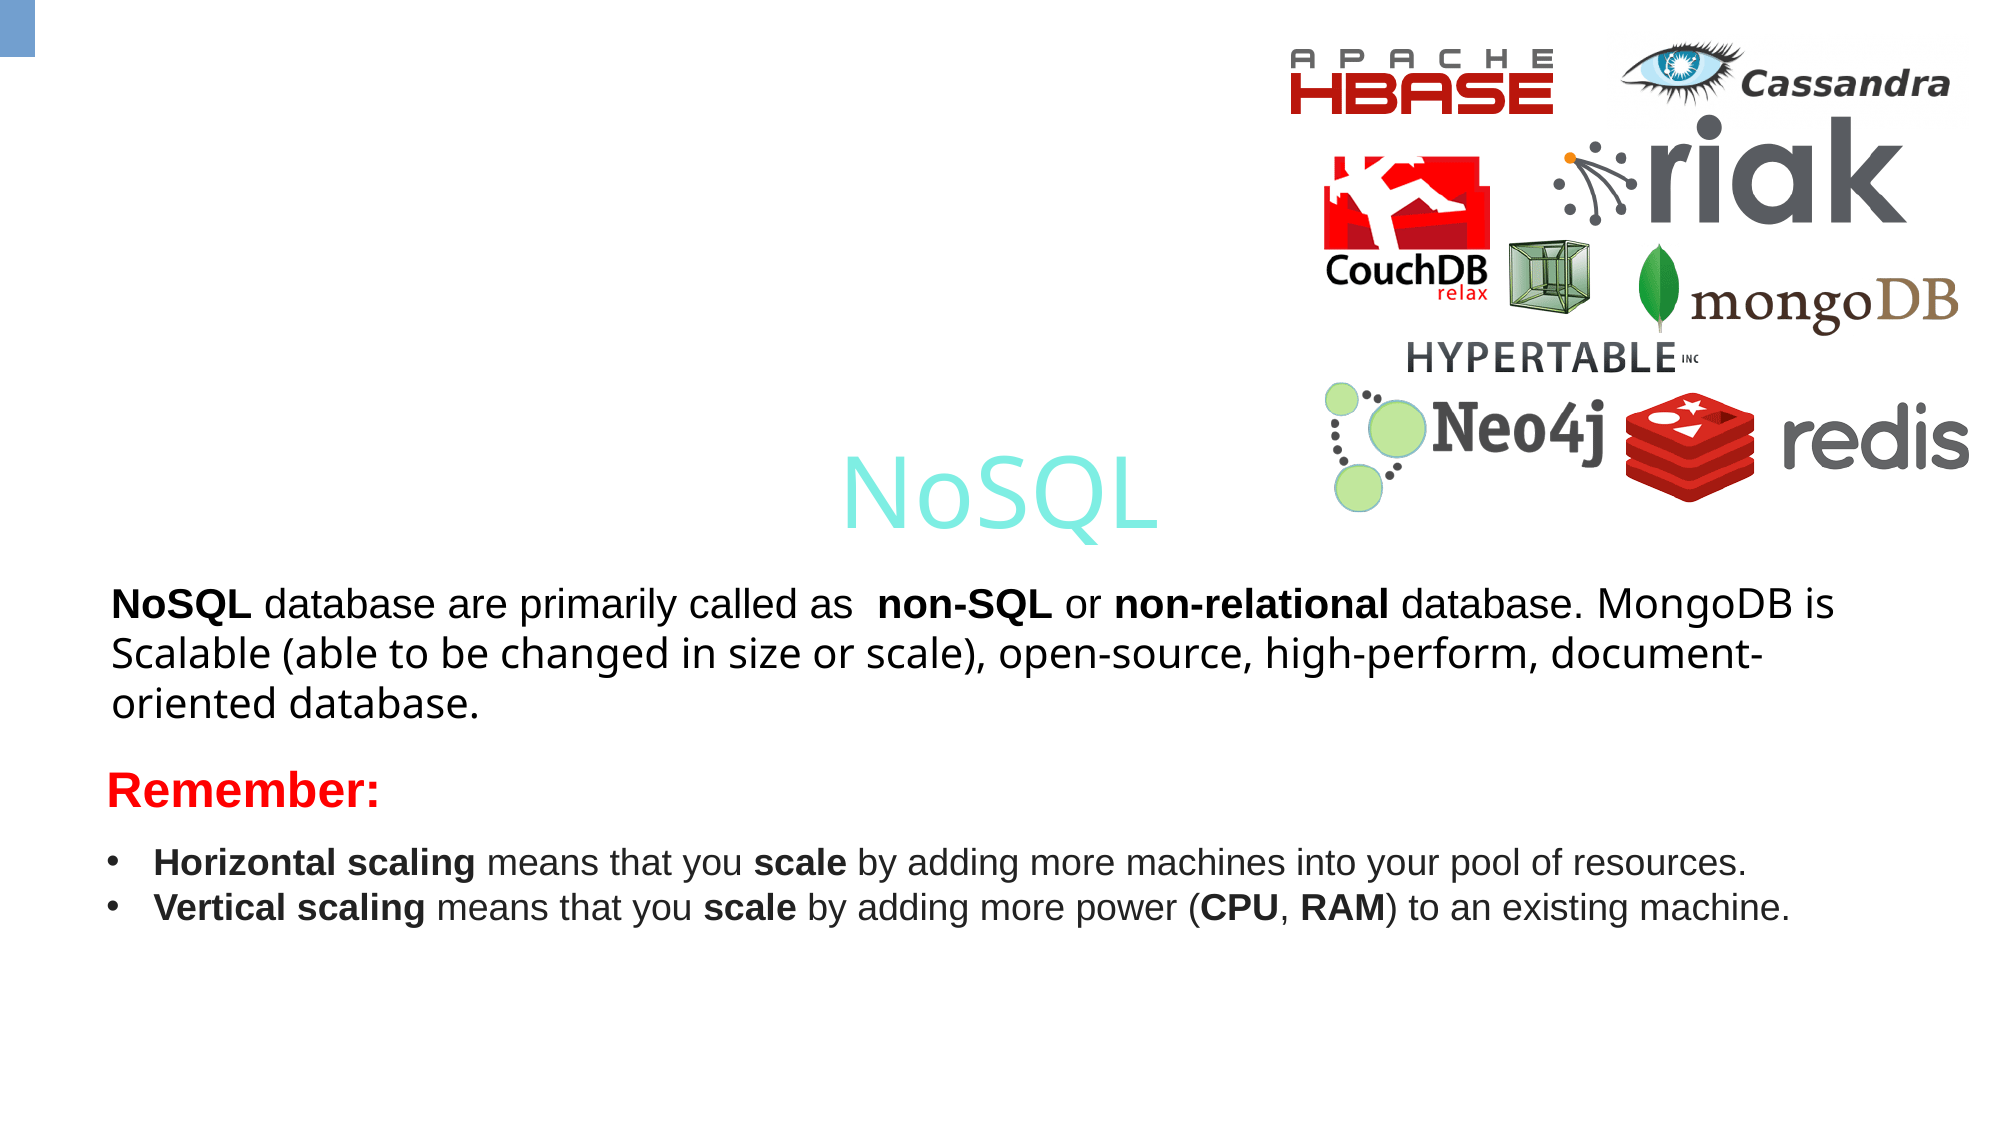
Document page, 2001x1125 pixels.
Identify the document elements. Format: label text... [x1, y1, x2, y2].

picture [1283, 31, 1969, 522]
text_box NoSQL [275, 420, 1725, 559]
text_box Remember: Horizontal scaling means that you scale by adding more machines into your pool of resources. Vertical scaling means that you scale by adding more power (CPU, RAM) to an existing machine. [91, 750, 1896, 936]
text_box NoSQL database are primarily called as non-SQL or non-relational database. MongoDB is Scalable (able to be changed in size or scale), open-source, high-perform, document-oriented database. [96, 569, 1904, 735]
